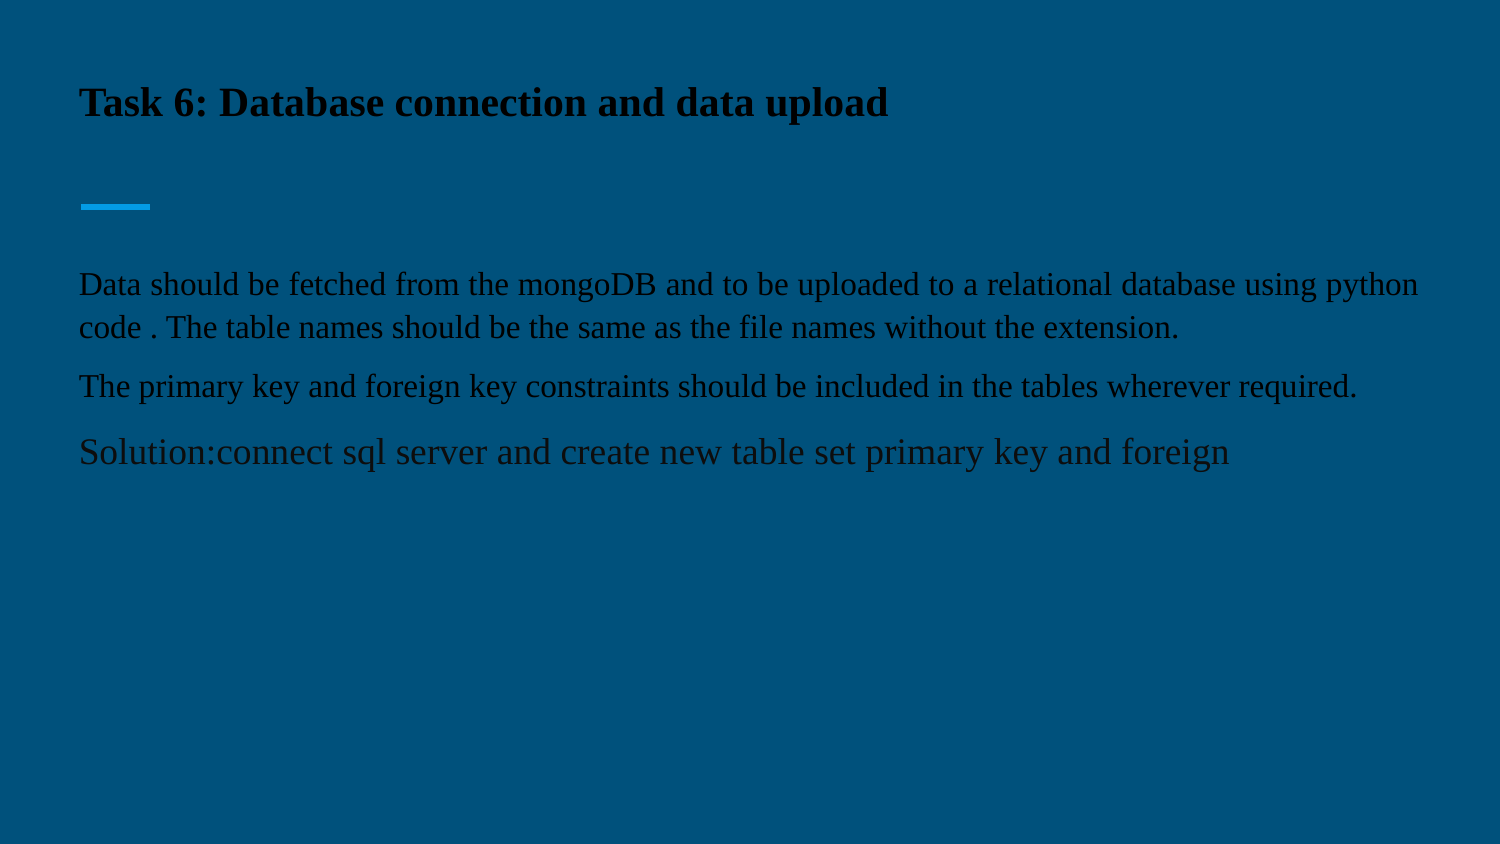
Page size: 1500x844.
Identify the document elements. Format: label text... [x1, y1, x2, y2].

title Task 6: Database connection and data upload [63, 75, 1437, 232]
list Data should be fetched from the mongoDB and to be uploaded to a relational database using python code . The table names should be the same as the file names without the extension. The primary key and foreign key constraints should be included in the tables wherever required. Solution:connect sql server and create new table set primary key and foreign [63, 244, 1437, 750]
